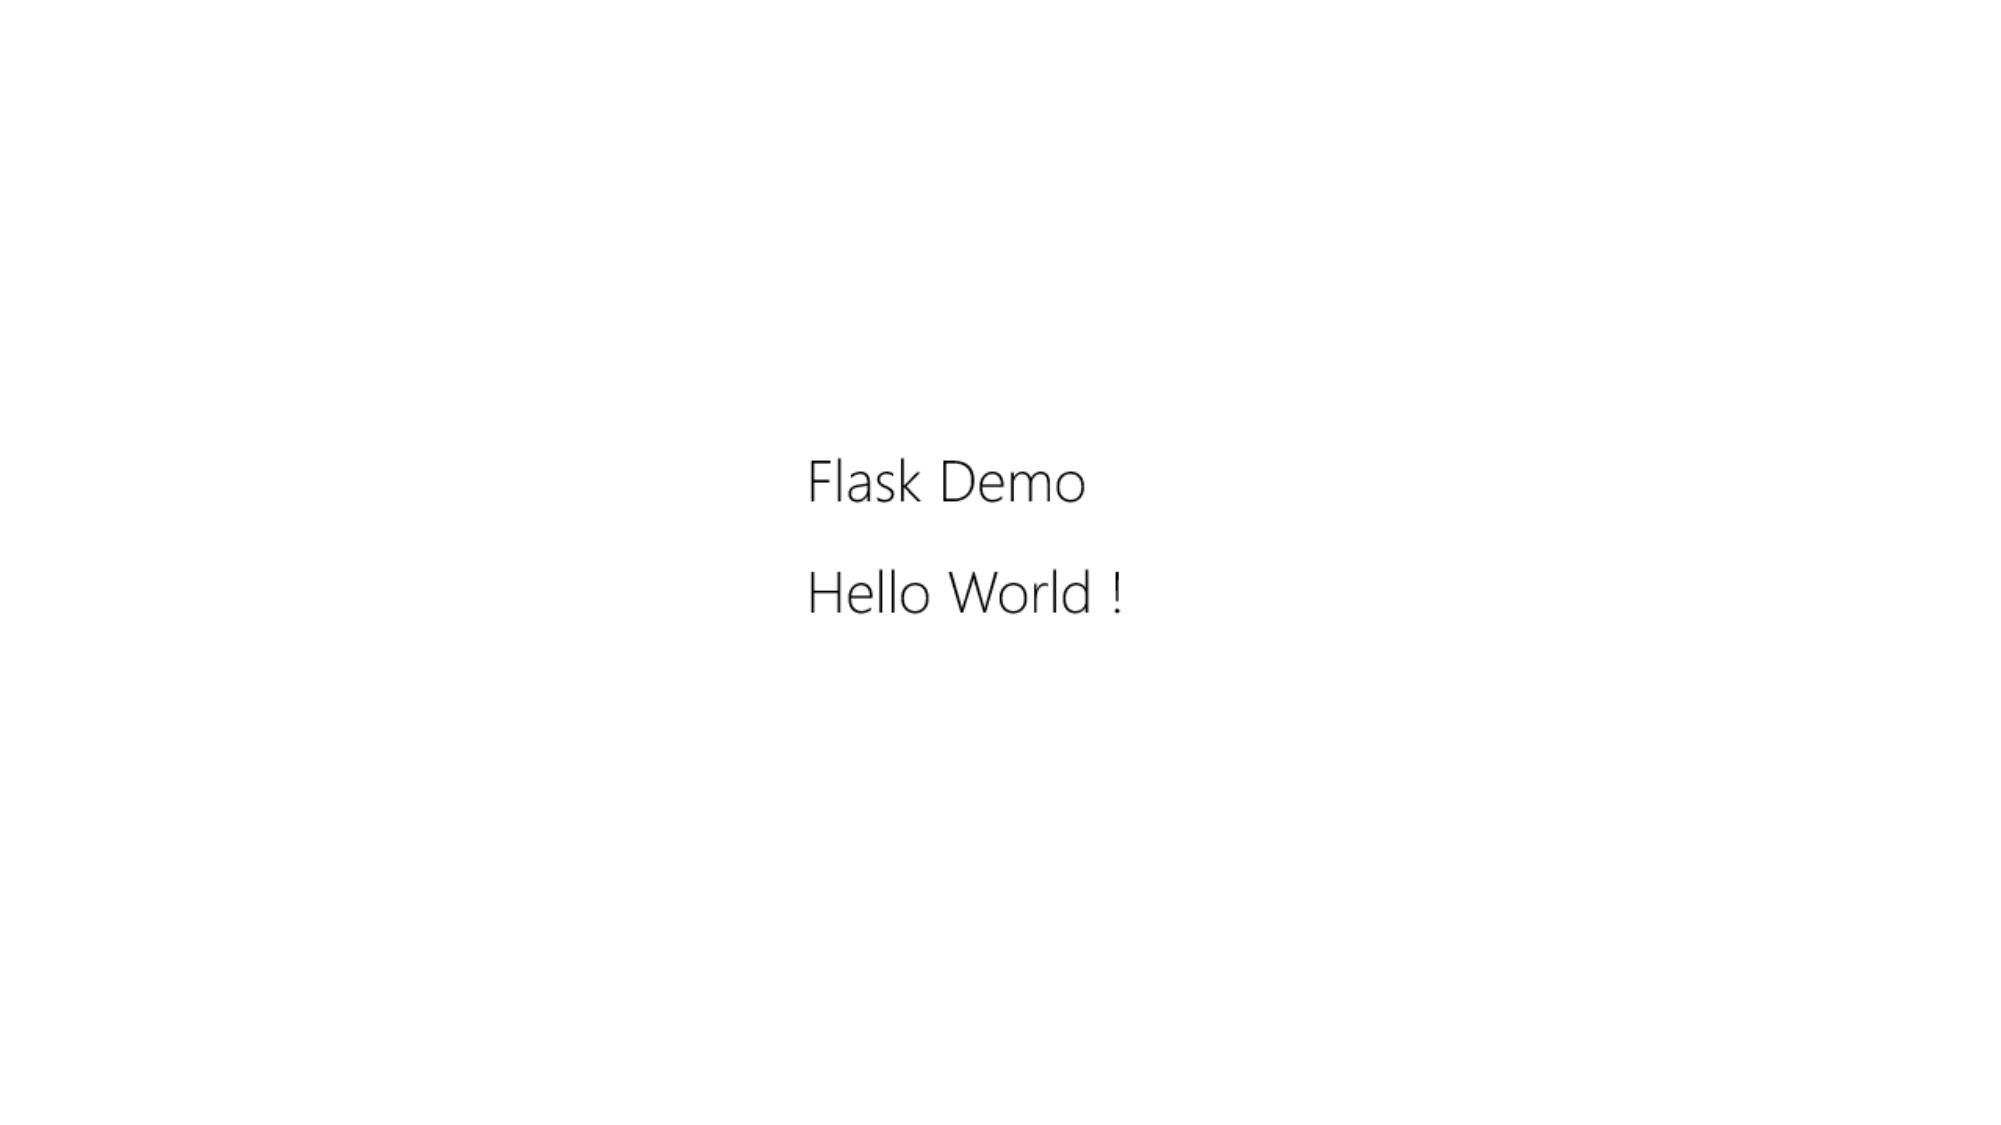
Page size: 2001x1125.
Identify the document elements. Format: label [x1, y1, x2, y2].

picture [740, 428, 1260, 696]
